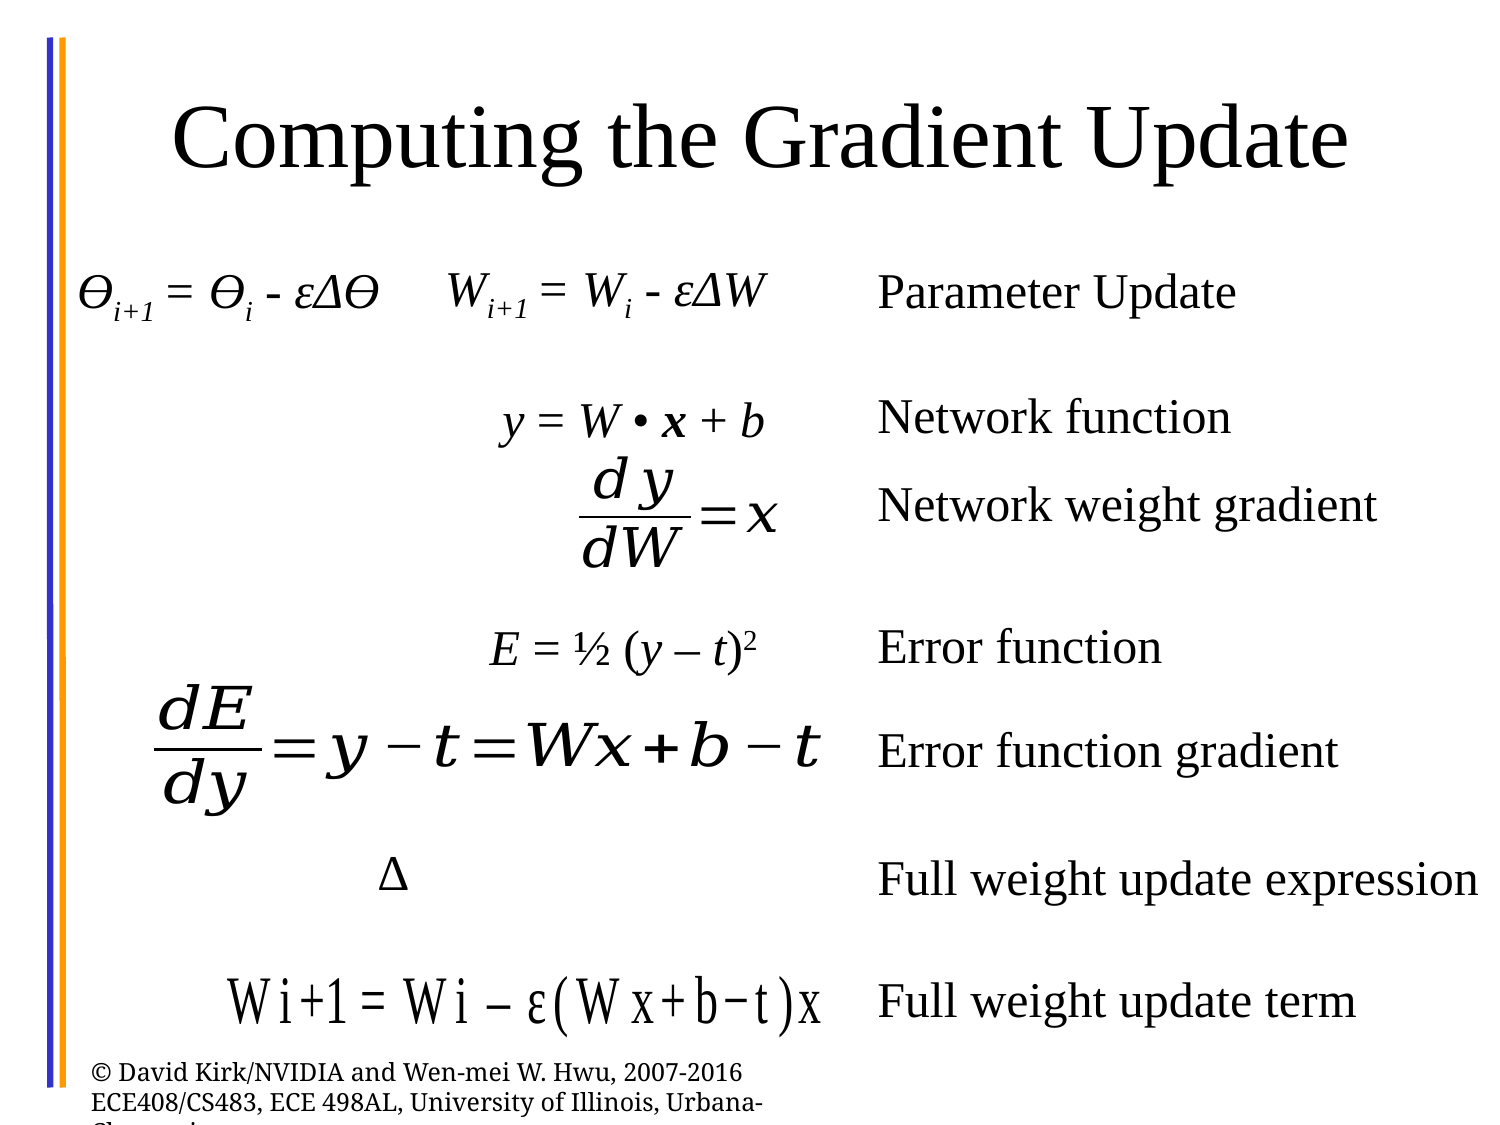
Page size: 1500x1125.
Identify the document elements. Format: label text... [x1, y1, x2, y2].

text_box Error function gradient [862, 710, 1438, 786]
text_box E = ½ (y – t)2 [474, 607, 775, 683]
text_box Network function [862, 376, 1300, 452]
text_box Network weight gradient [862, 463, 1426, 539]
text_box Error function [862, 606, 1300, 682]
text_box ϴi+1 = ϴi - εΔϴ [62, 251, 450, 335]
text_box Wi+1 = Wi - εΔW [430, 248, 818, 332]
text_box Parameter Update [862, 250, 1300, 326]
text_box Full weight update expression [862, 838, 1500, 913]
title Computing the Gradient Update [112, 37, 1413, 225]
text_box y = W • x + b [487, 379, 788, 455]
text_box Full weight update term [862, 960, 1500, 1036]
